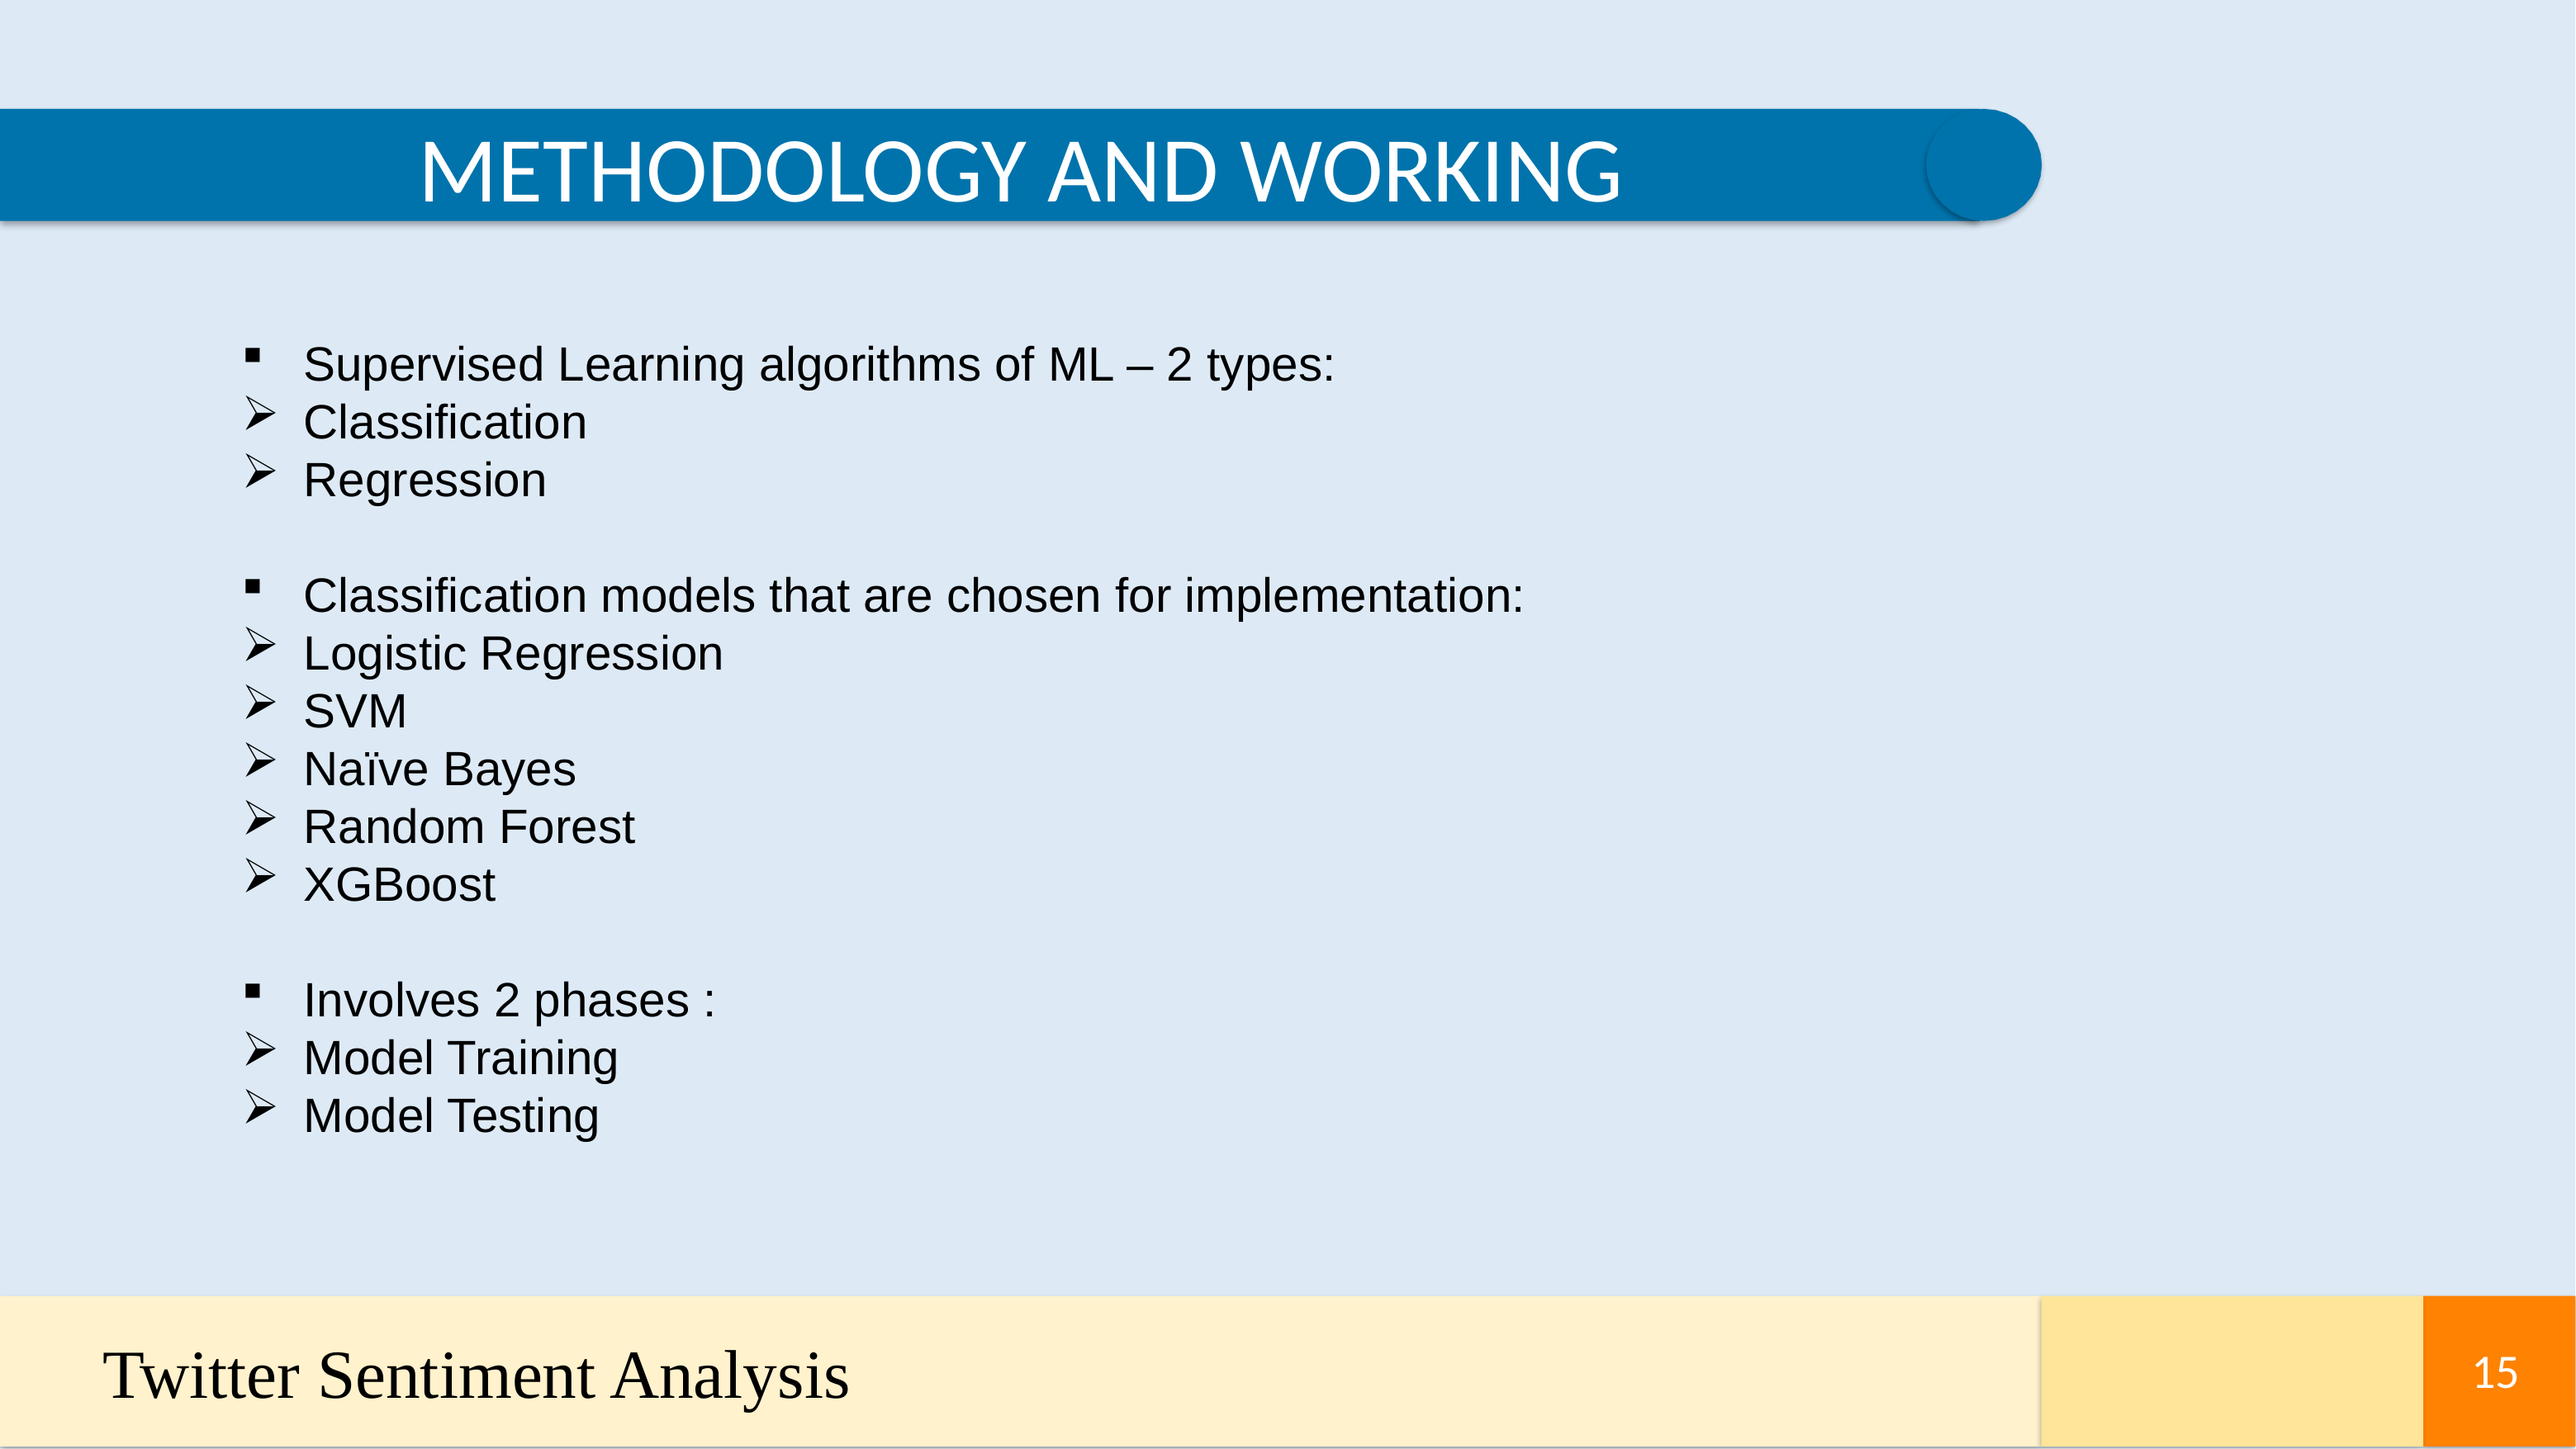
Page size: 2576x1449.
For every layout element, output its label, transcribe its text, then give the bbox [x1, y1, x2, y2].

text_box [0, 108, 2042, 221]
text_box Supervised Learning algorithms of ML – 2 types: Classification Regression Classification models that are chosen for implementation: Logistic Regression SVM Naïve Bayes Random Forest XGBoost Involves 2 phases : Model Training Model Testing [229, 326, 2398, 1264]
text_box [0, 1295, 2576, 1447]
